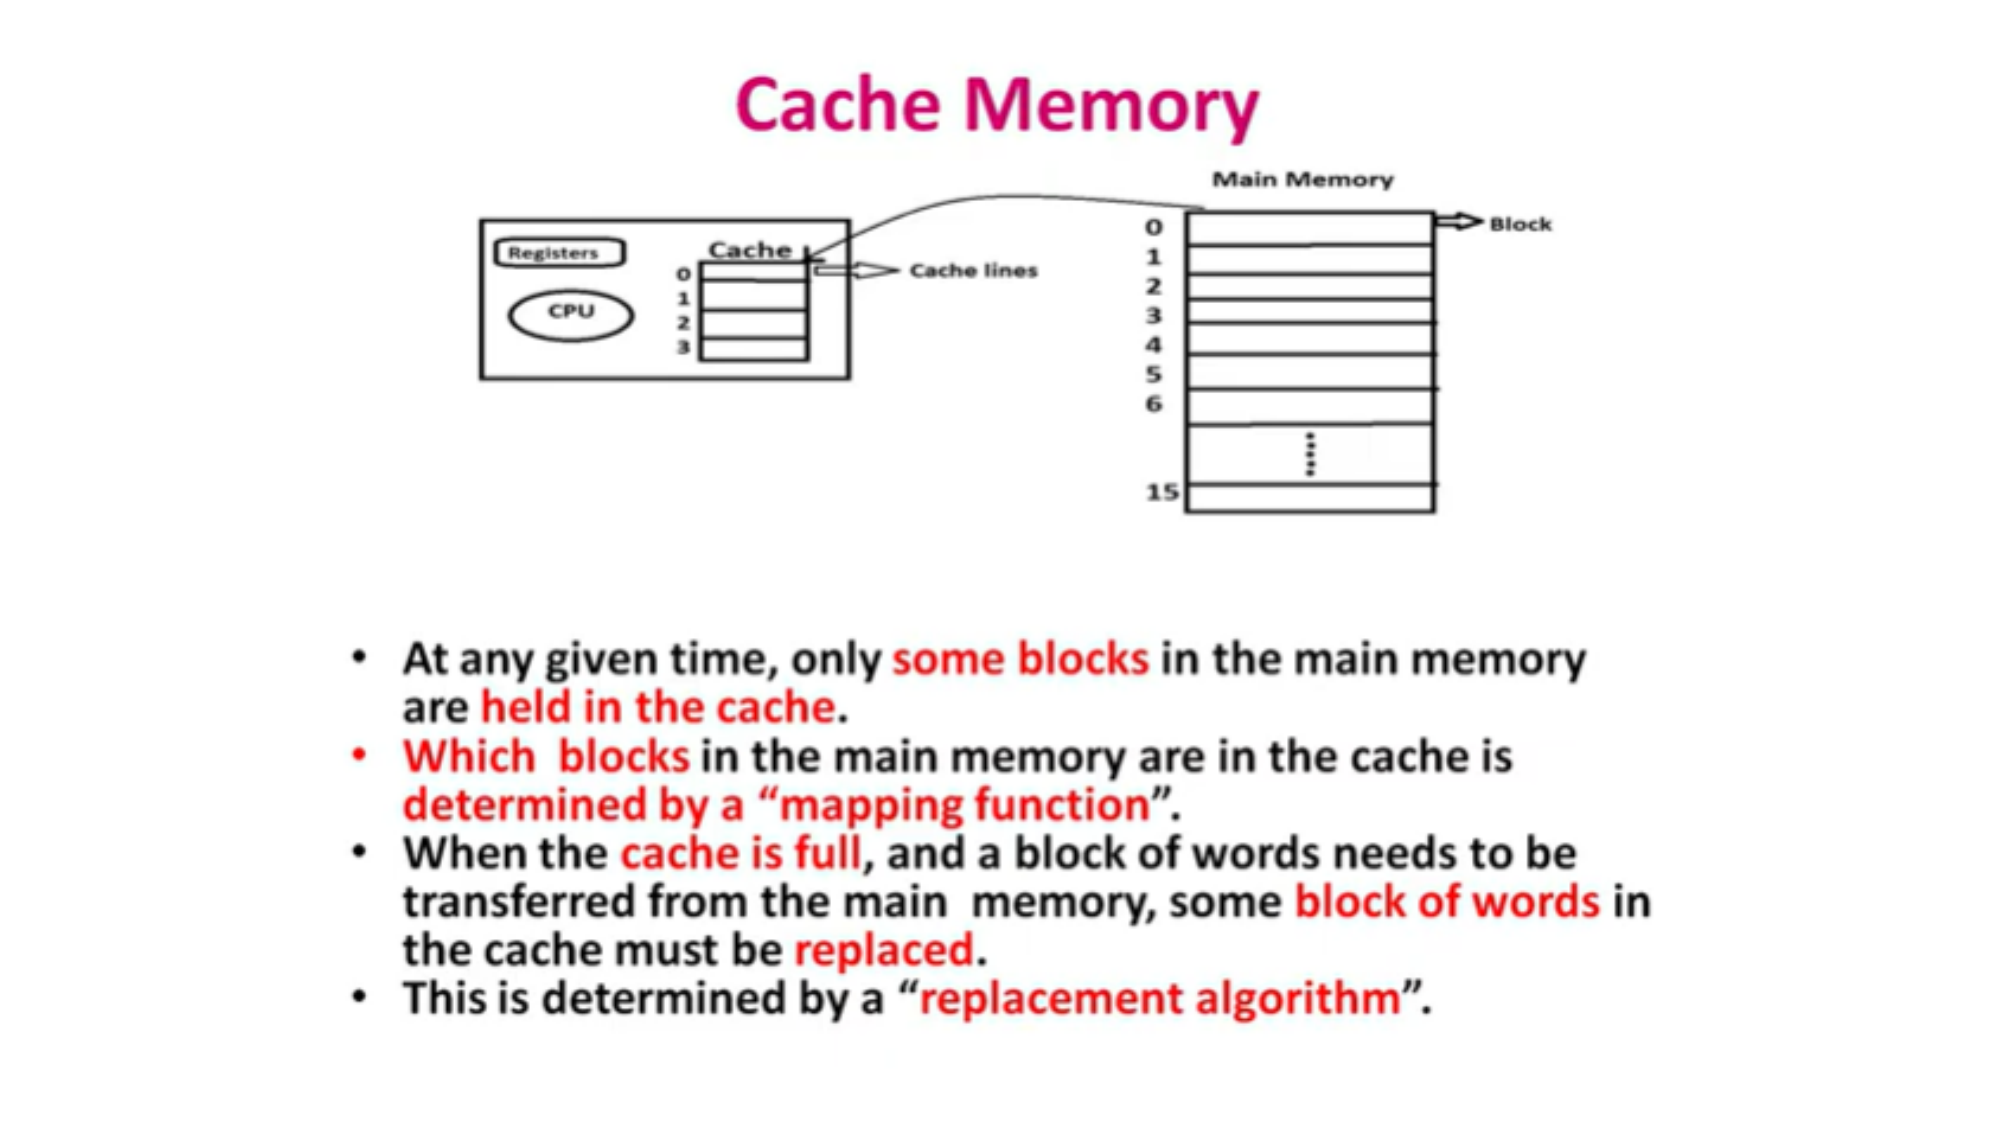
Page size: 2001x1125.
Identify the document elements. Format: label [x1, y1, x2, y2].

picture [295, 35, 1720, 1102]
